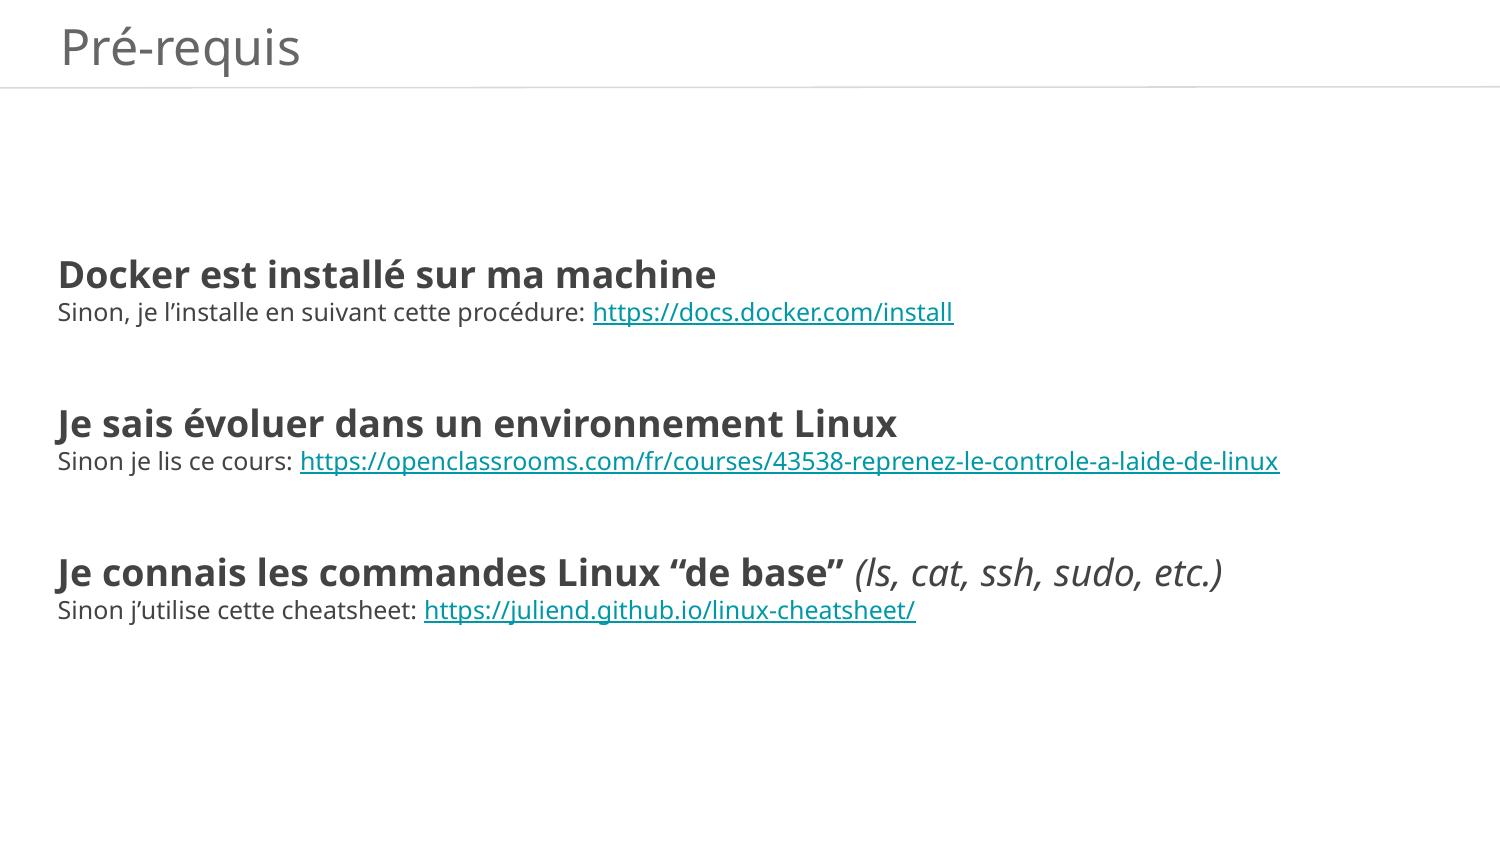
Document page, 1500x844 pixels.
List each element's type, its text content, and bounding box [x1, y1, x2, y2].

text_box Docker est installé sur ma machine Sinon, je l’installe en suivant cette procédure: https://docs.docker.com/install Je sais évoluer dans un environnement Linux Sinon je lis ce cours: https://openclassrooms.com/fr/courses/43538-reprenez-le-controle-a-laide-de-linux Je connais les commandes Linux “de base” (ls, cat, ssh, sudo, etc.) Sinon j’utilise cette cheatsheet: https://juliend.github.io/linux-cheatsheet/ [42, 106, 1453, 774]
text_box Pré-requis [44, 0, 1455, 85]
